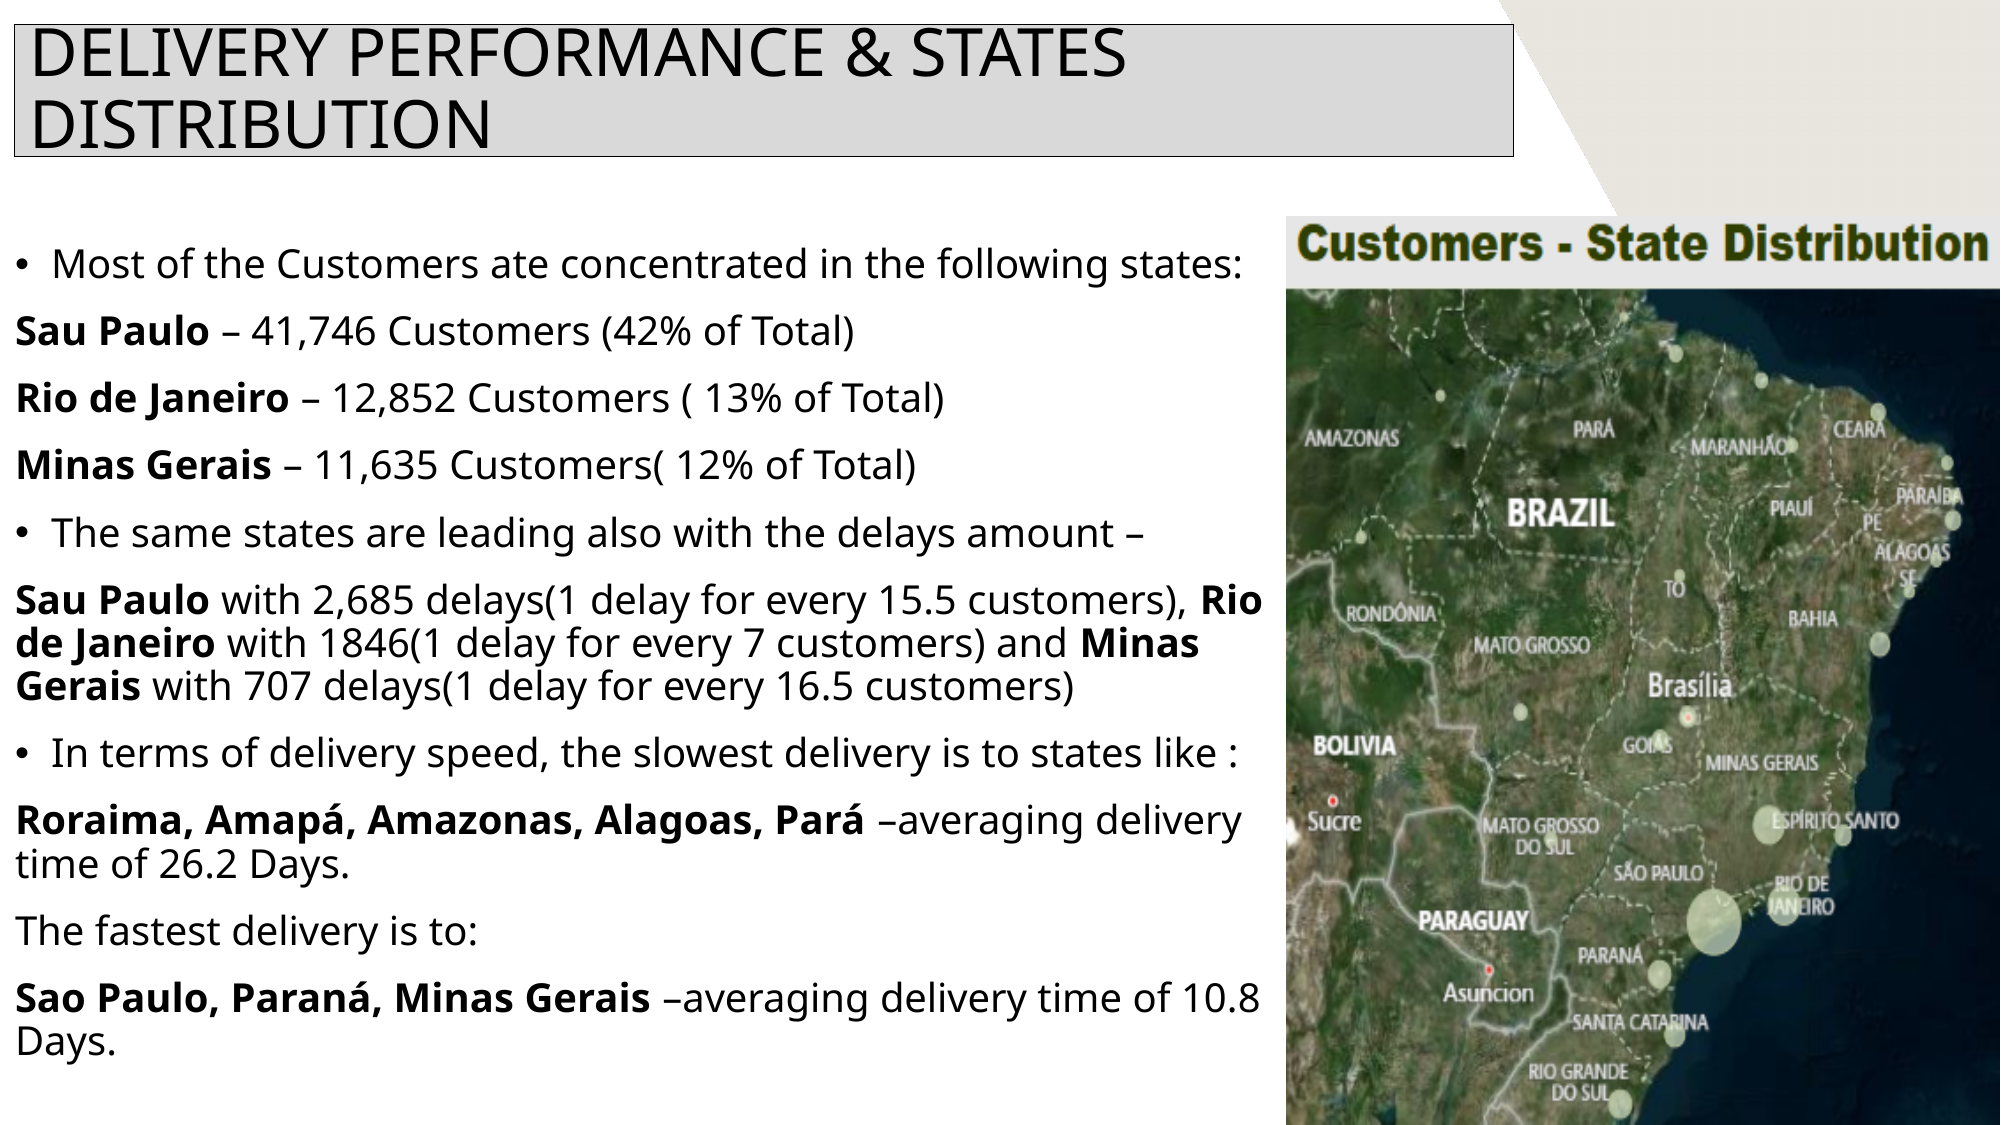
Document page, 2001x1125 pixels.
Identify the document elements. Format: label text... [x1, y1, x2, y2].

list Most of the Customers ate concentrated in the following states: Sau Paulo – 41,746 Customers (42% of Total) Rio de Janeiro – 12,852 Customers ( 13% of Total) Minas Gerais – 11,635 Customers( 12% of Total) The same states are leading also with the delays amount – Sau Paulo with 2,685 delays(1 delay for every 15.5 customers), Rio de Janeiro with 1846(1 delay for every 7 customers) and Minas Gerais with 707 delays(1 delay for every 16.5 customers) In terms of delivery speed, the slowest delivery is to states like : Roraima, Amapá, Amazonas, Alagoas, Pará –averaging delivery time of 26.2 Days. The fastest delivery is to: Sao Paulo, Paraná, Minas Gerais –averaging delivery time of 10.8 Days. [0, 236, 1286, 1125]
picture [1286, 0, 2000, 1125]
title Delivery performance & states distribution [14, 24, 1514, 157]
